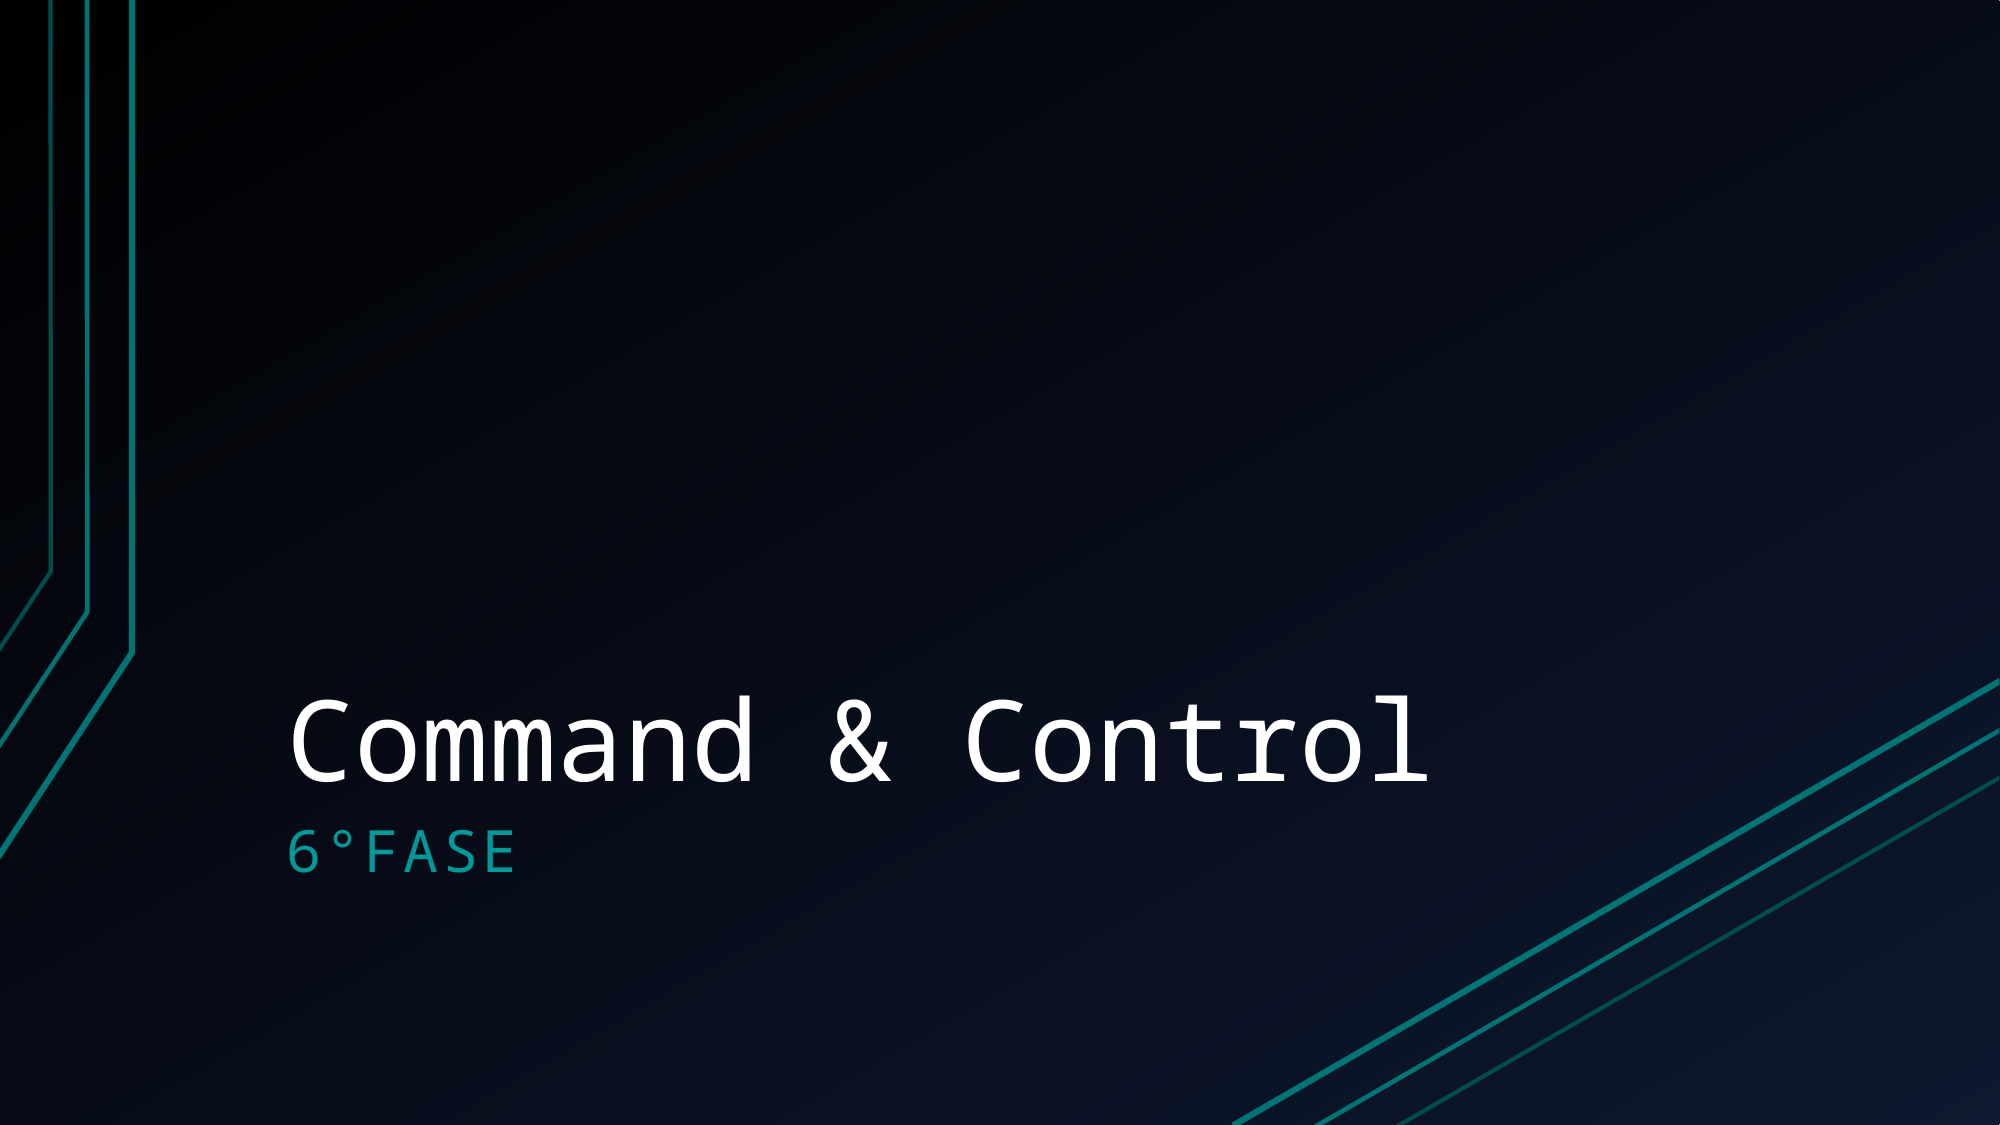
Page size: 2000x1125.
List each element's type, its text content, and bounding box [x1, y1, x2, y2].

title Command & Control [266, 362, 1733, 816]
list 6°FASE [266, 812, 1427, 1013]
